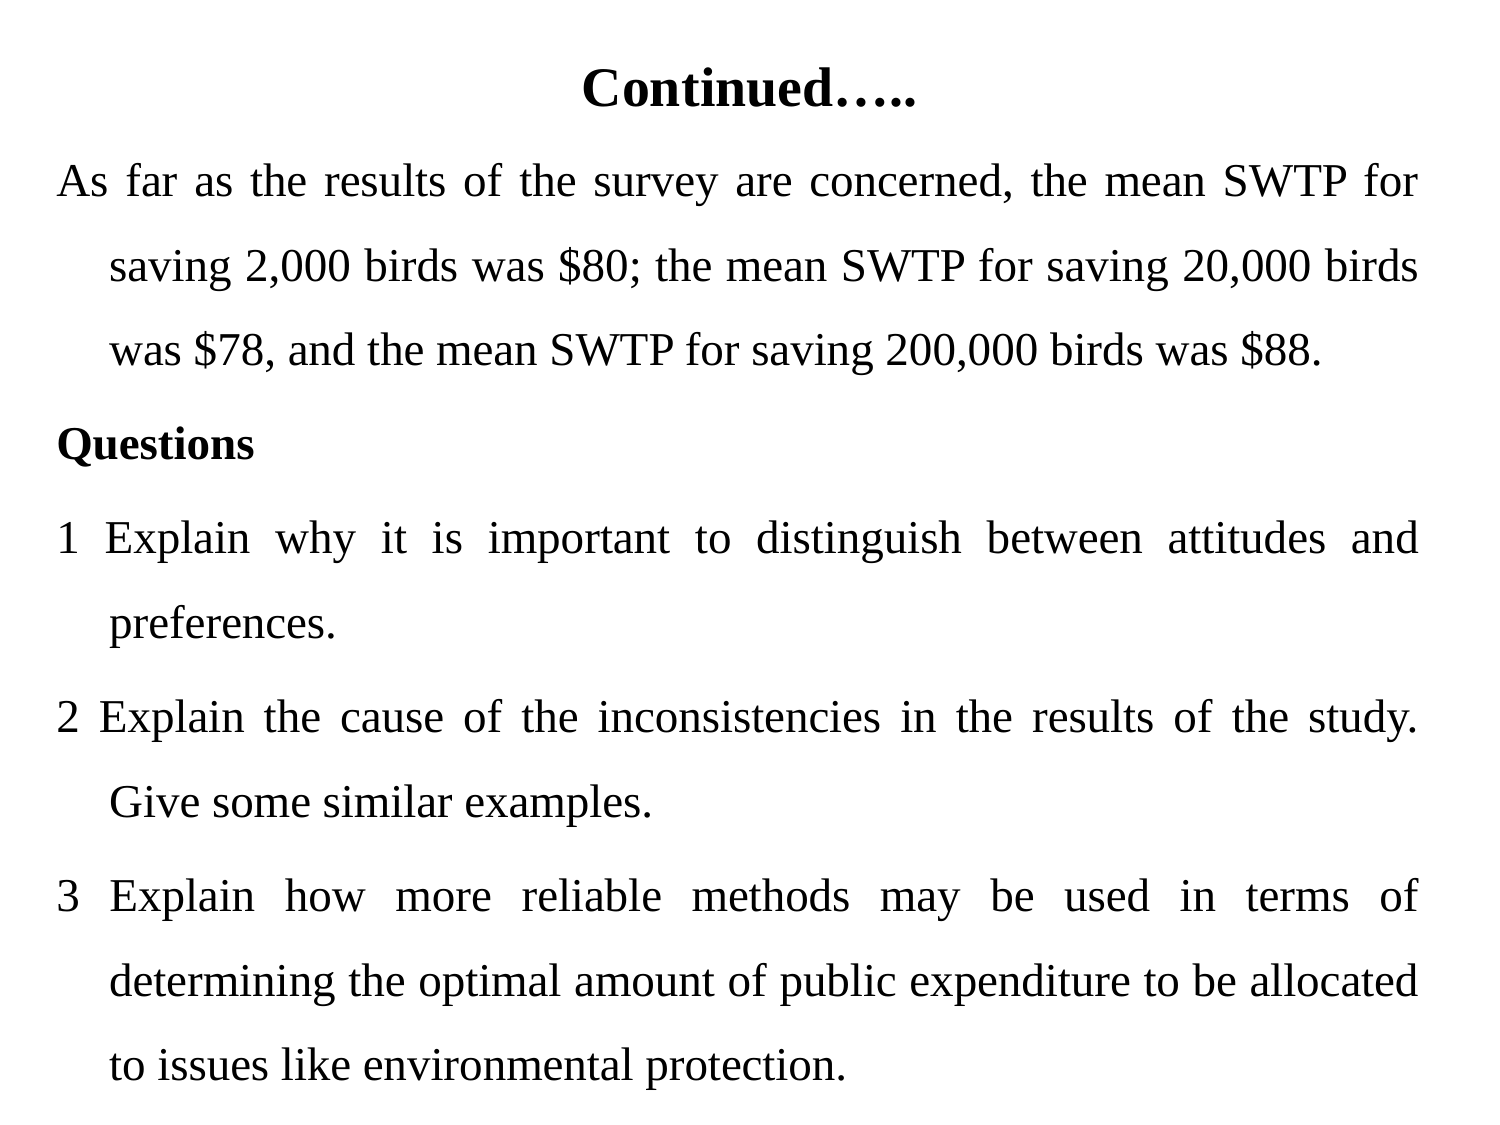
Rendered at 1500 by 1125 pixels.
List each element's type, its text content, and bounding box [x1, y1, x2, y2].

title Continued….. [75, 42, 1425, 113]
list As far as the results of the survey are concerned, the mean SWTP for saving 2,000 birds was $80; the mean SWTP for saving 20,000 birds was $78, and the mean SWTP for saving 200,000 birds was $88. Questions 1 Explain why it is important to distinguish between attitudes and preferences. 2 Explain the cause of the inconsistencies in the results of the study. Give some similar examples. 3 Explain how more reliable methods may be used in terms of determining the optimal amount of public expenditure to be allocated to issues like environmental protection. [41, 113, 1436, 1125]
